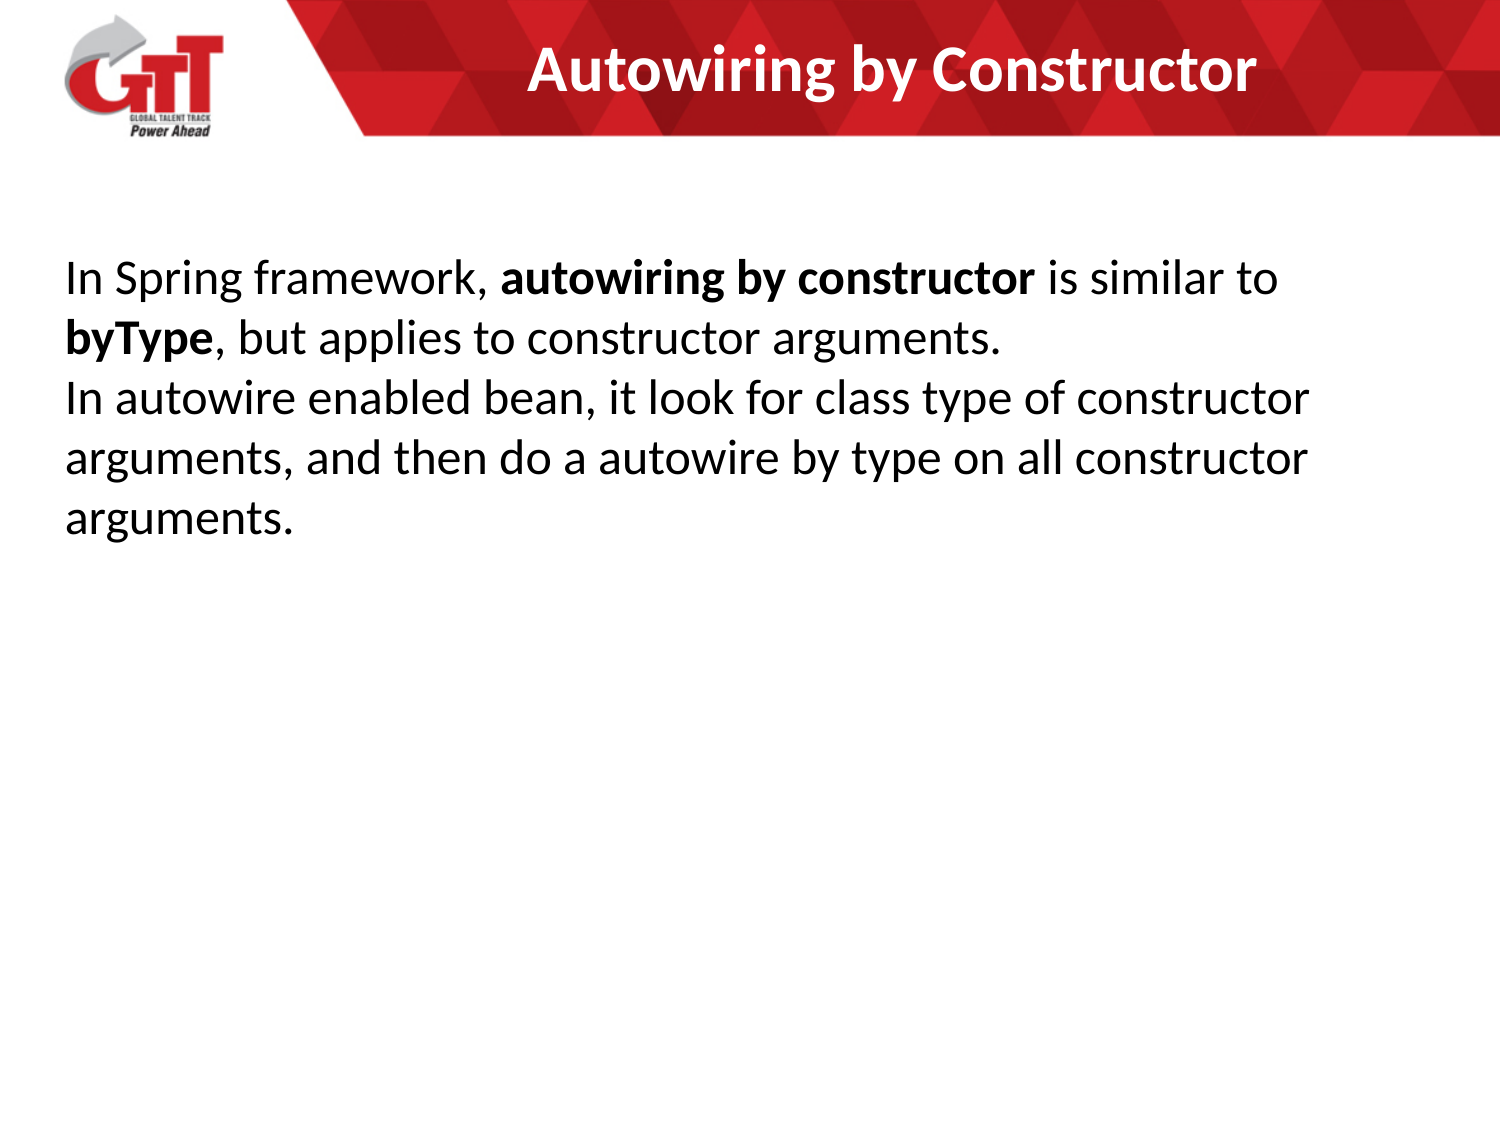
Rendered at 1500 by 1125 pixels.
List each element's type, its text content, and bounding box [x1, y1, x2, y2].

text_box In Spring framework, autowiring by constructor is similar to byType, but applies to constructor arguments. In autowire enabled bean, it look for class type of constructor arguments, and then do a autowire by type on all constructor arguments. [49, 237, 1463, 553]
picture [0, 0, 1500, 1125]
title Autowiring by Constructor [324, 12, 1463, 118]
